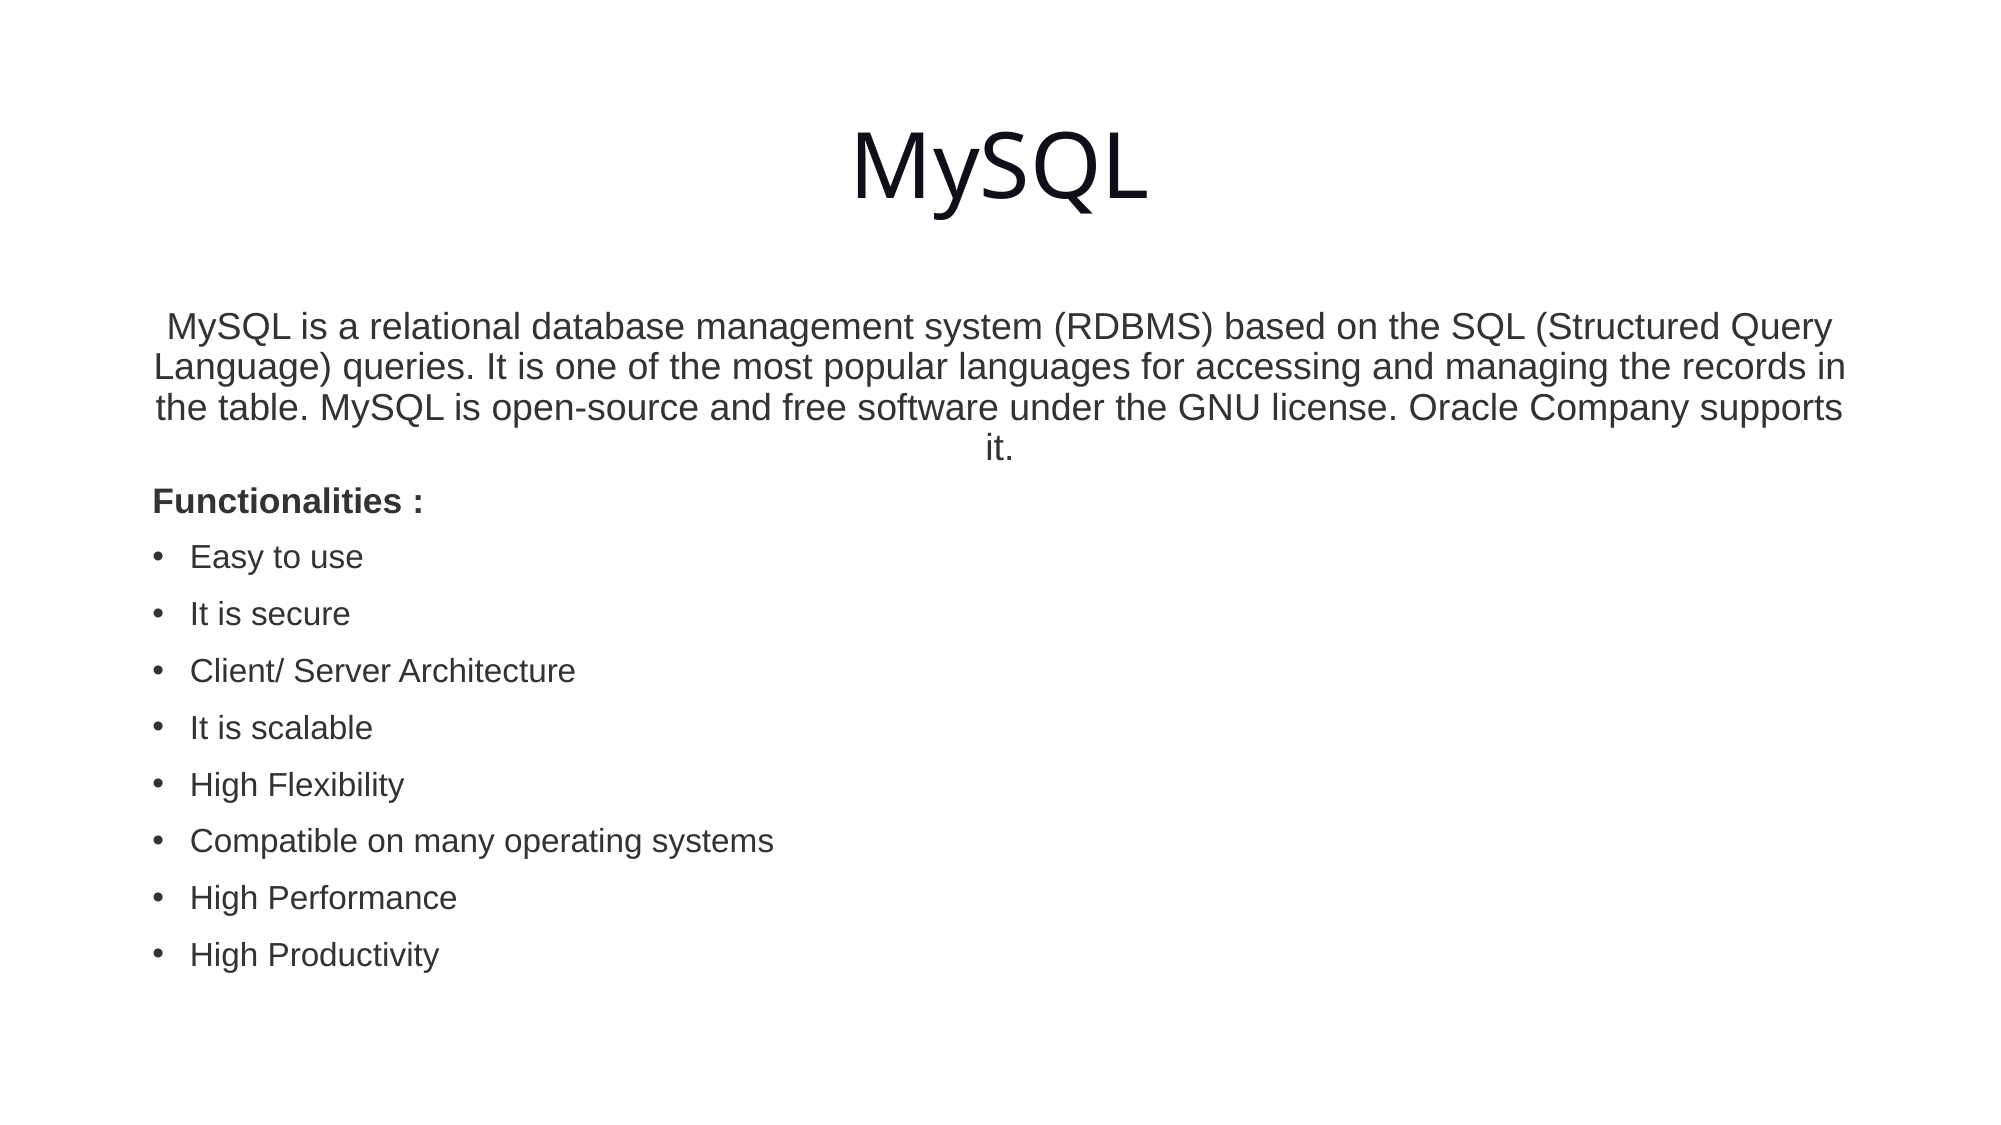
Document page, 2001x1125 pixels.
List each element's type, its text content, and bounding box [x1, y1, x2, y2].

title MySQL [137, 59, 1863, 278]
list MySQL is a relational database management system (RDBMS) based on the SQL (Structured Query Language) queries. It is one of the most popular languages for accessing and managing the records in the table. MySQL is open-source and free software under the GNU license. Oracle Company supports it. Functionalities : Easy to use It is secure Client/ Server Architecture It is scalable High Flexibility Compatible on many operating systems High Performance High Productivity [137, 299, 1863, 1014]
